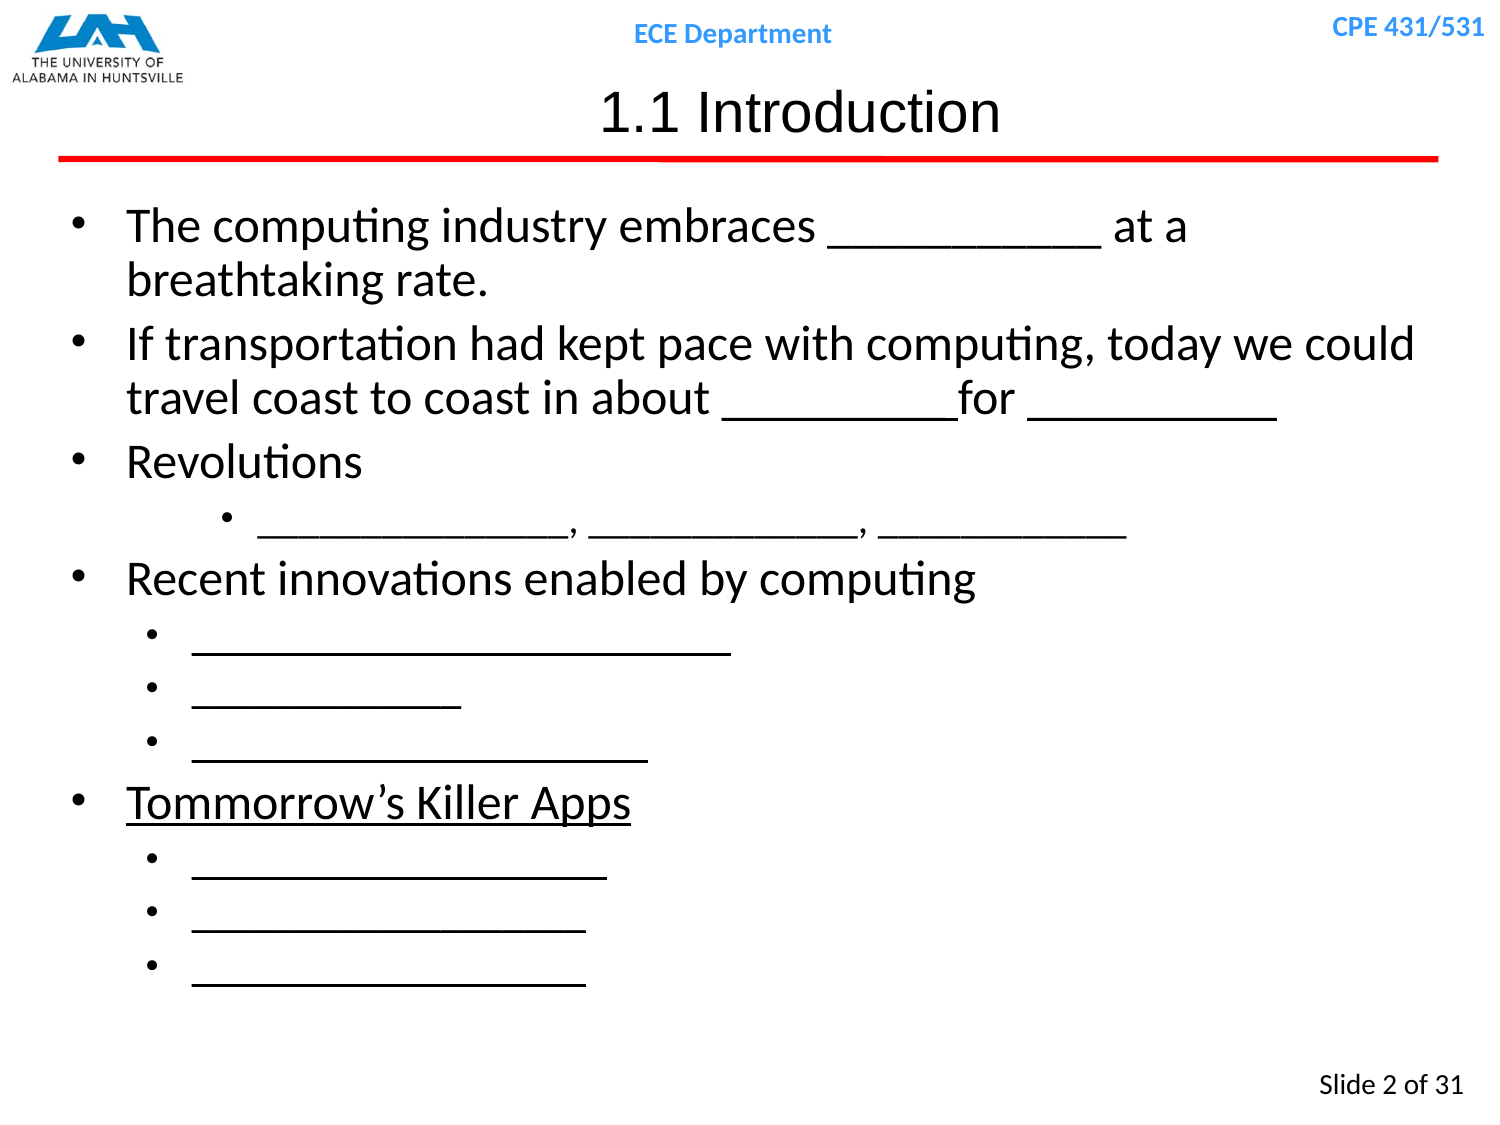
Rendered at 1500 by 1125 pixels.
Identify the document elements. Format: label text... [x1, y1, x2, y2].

picture [0, 0, 194, 97]
list The computing industry embraces ___________ at a breathtaking rate. If transportation had kept pace with computing, today we could travel coast to coast in about _________ for __________ Revolutions _______________, _____________, ____________ Recent innovations enabled by computing __________________________ _____________ ______________________ Tommorrow’s Killer Apps ____________________ ___________________ ___________________ [54, 191, 1450, 1043]
title 1.1 Introduction [163, 57, 1439, 161]
